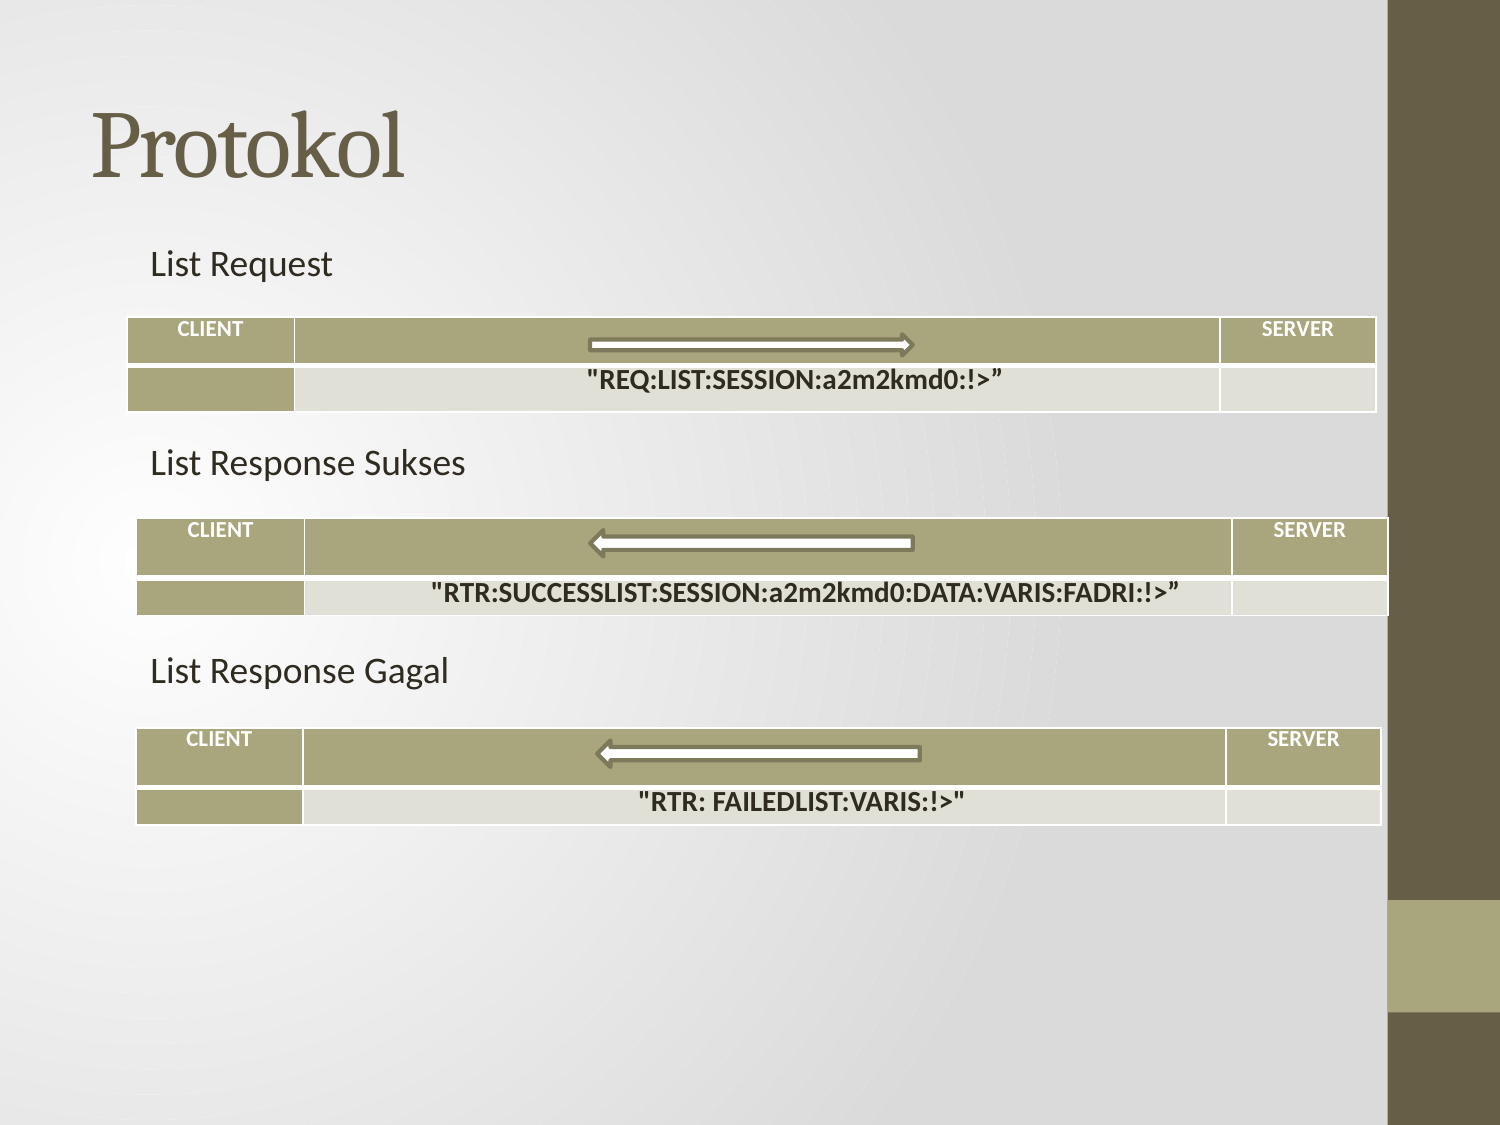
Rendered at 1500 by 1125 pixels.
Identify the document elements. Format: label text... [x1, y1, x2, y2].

table_header CLIENT [137, 729, 302, 785]
table_cell "REQ:LIST:SESSION:a2m2kmd0:!>” [295, 368, 1219, 411]
table_header SERVER [1221, 318, 1375, 363]
table_header CLIENT [128, 318, 294, 363]
text_box List Response Sukses [135, 430, 591, 491]
text_box [587, 332, 915, 358]
table_header [295, 318, 1219, 363]
table_cell [137, 581, 304, 615]
table_cell [137, 790, 302, 824]
table_header CLIENT [137, 519, 304, 575]
table_header [305, 519, 1231, 575]
table_cell "RTR:SUCCESSLIST:SESSION:a2m2kmd0:DATA:VARIS:FADRI:!>” [305, 581, 1231, 615]
title Protokol [75, 45, 1325, 233]
table_cell [128, 368, 294, 411]
table_cell [1221, 368, 1375, 411]
text_box List Response Gagal [135, 638, 591, 699]
text_box [595, 738, 922, 769]
table_cell "RTR: FAILEDLIST:VARIS:!>" [304, 790, 1225, 824]
text_box [587, 528, 915, 559]
table_header [304, 729, 1225, 785]
table_header SERVER [1233, 519, 1387, 575]
table_header SERVER [1227, 729, 1380, 785]
table_cell [1227, 790, 1380, 824]
text_box List Request [135, 231, 591, 292]
table_cell [1233, 581, 1387, 615]
